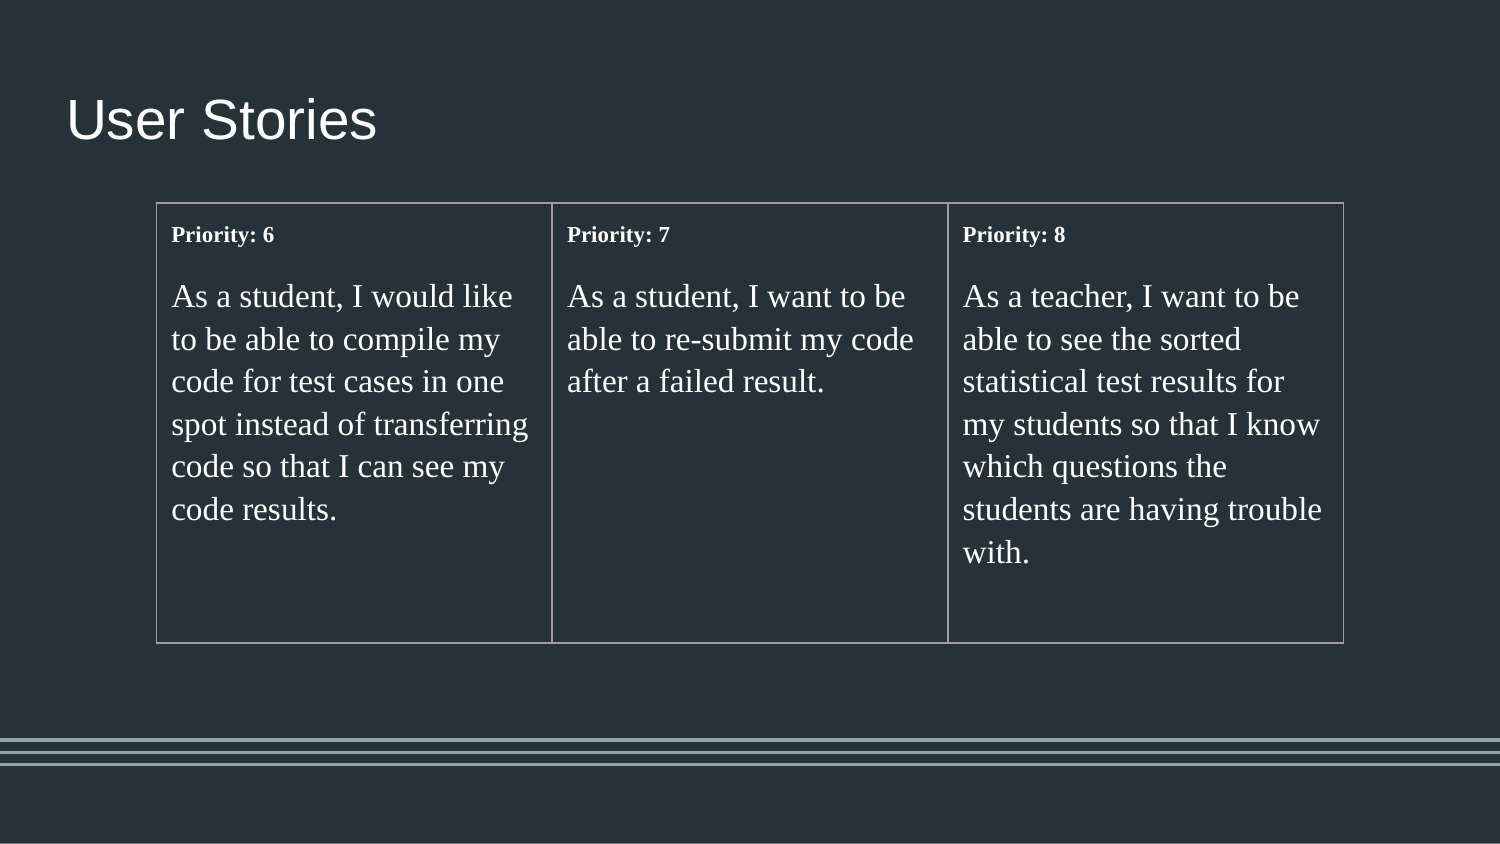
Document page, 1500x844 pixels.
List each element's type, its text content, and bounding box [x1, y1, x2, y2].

table_header Priority: 8 As a teacher, I want to be able to see the sorted statistical test results for my students so that I know which questions the students are having trouble with. [949, 204, 1343, 642]
table_header Priority: 7 As a student, I want to be able to re-submit my code after a failed result. [553, 204, 947, 642]
table_header Priority: 6 As a student, I would like to be able to compile my code for test cases in one spot instead of transferring code so that I can see my code results. [157, 204, 551, 642]
title User Stories [51, 72, 1449, 167]
